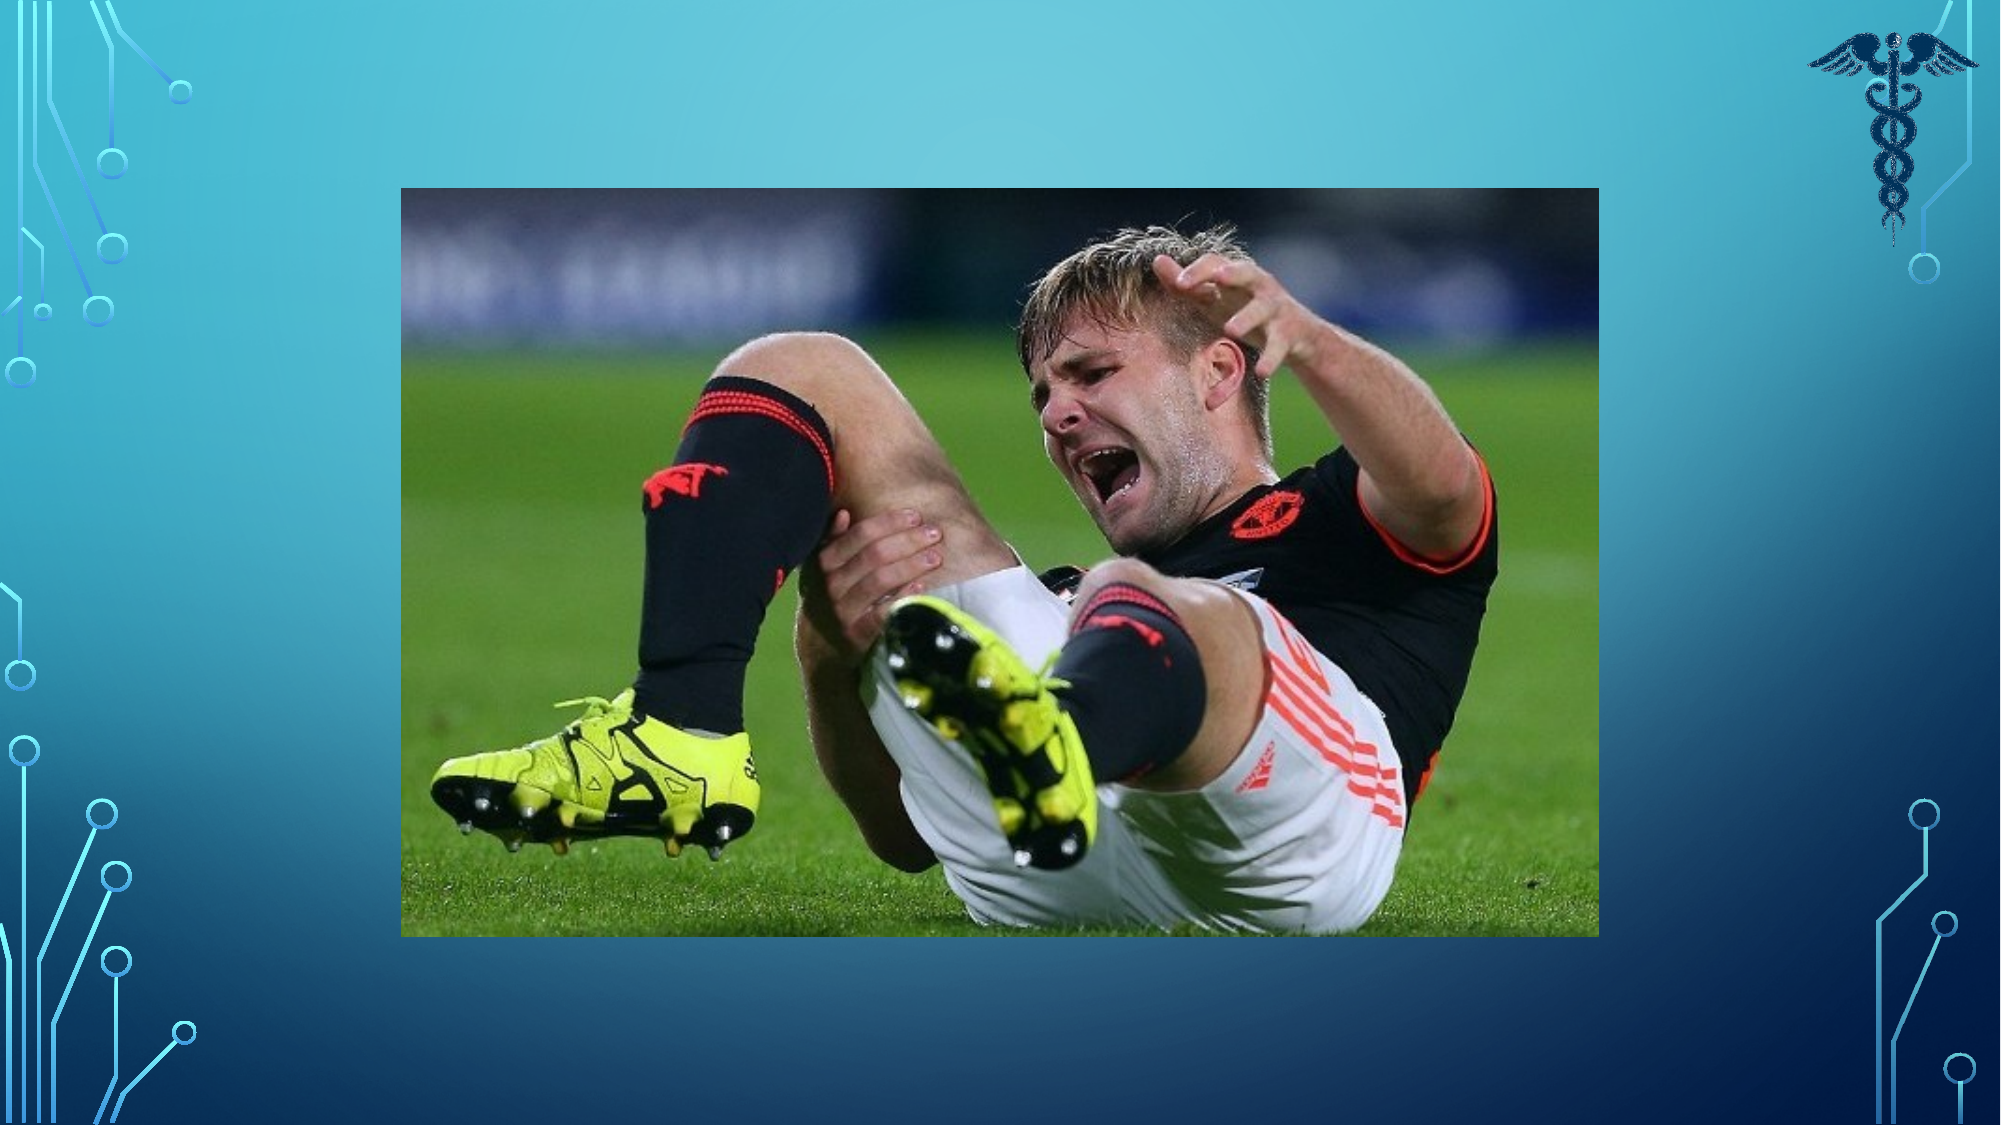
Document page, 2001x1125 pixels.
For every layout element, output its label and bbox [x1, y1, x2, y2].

picture [401, 188, 1599, 937]
